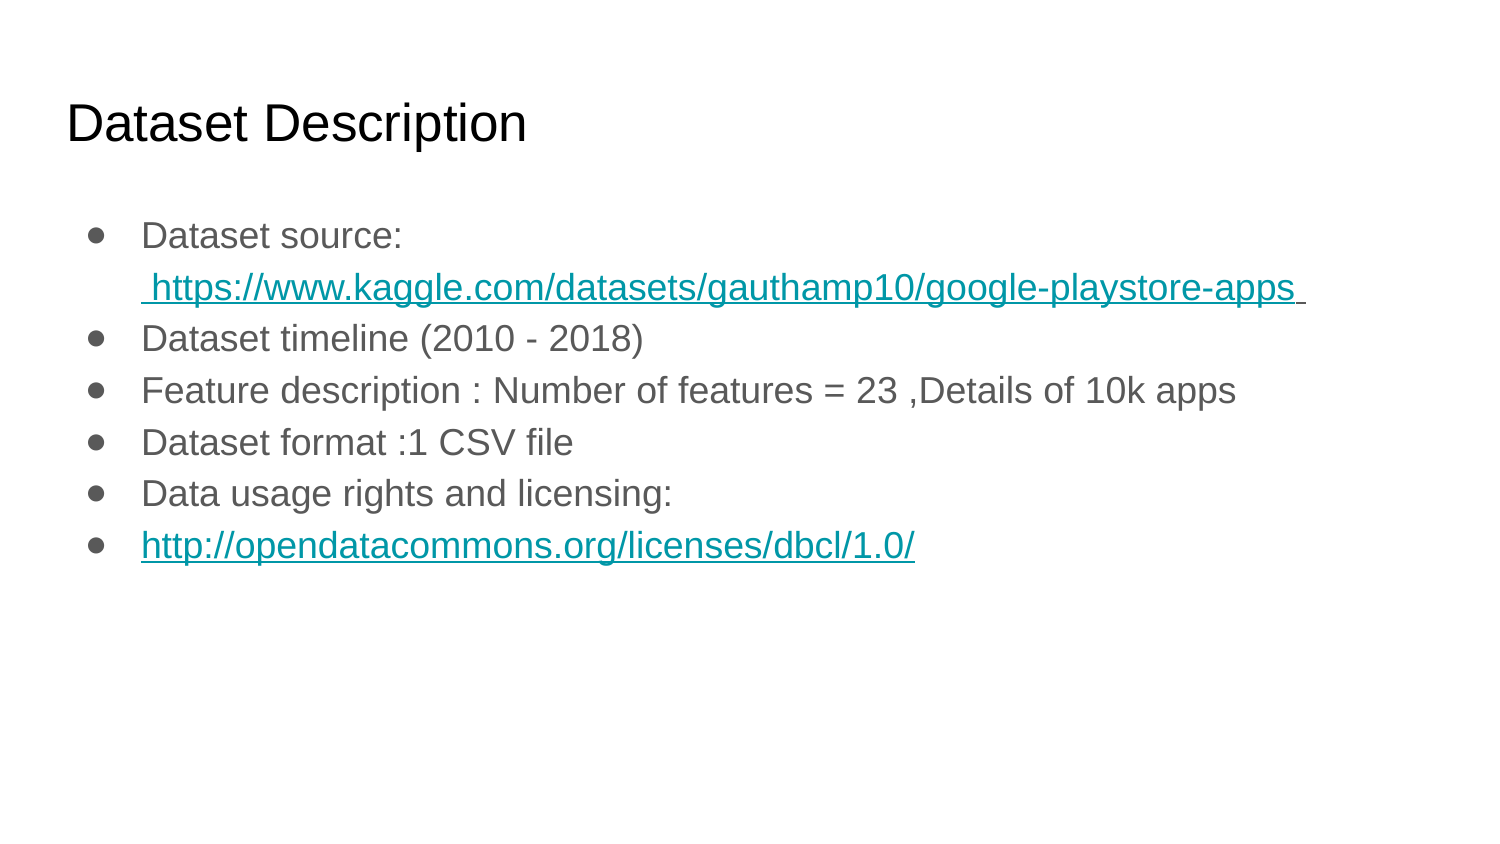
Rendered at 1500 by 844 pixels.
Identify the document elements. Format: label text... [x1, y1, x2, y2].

list Dataset source: https://www.kaggle.com/datasets/gauthamp10/google-playstore-apps Dataset timeline (2010 - 2018) Feature description : Number of features = 23 ,Details of 10k apps Dataset format :1 CSV file Data usage rights and licensing: http://opendatacommons.org/licenses/dbcl/1.0/ [51, 189, 1449, 750]
title Dataset Description [51, 72, 1449, 167]
